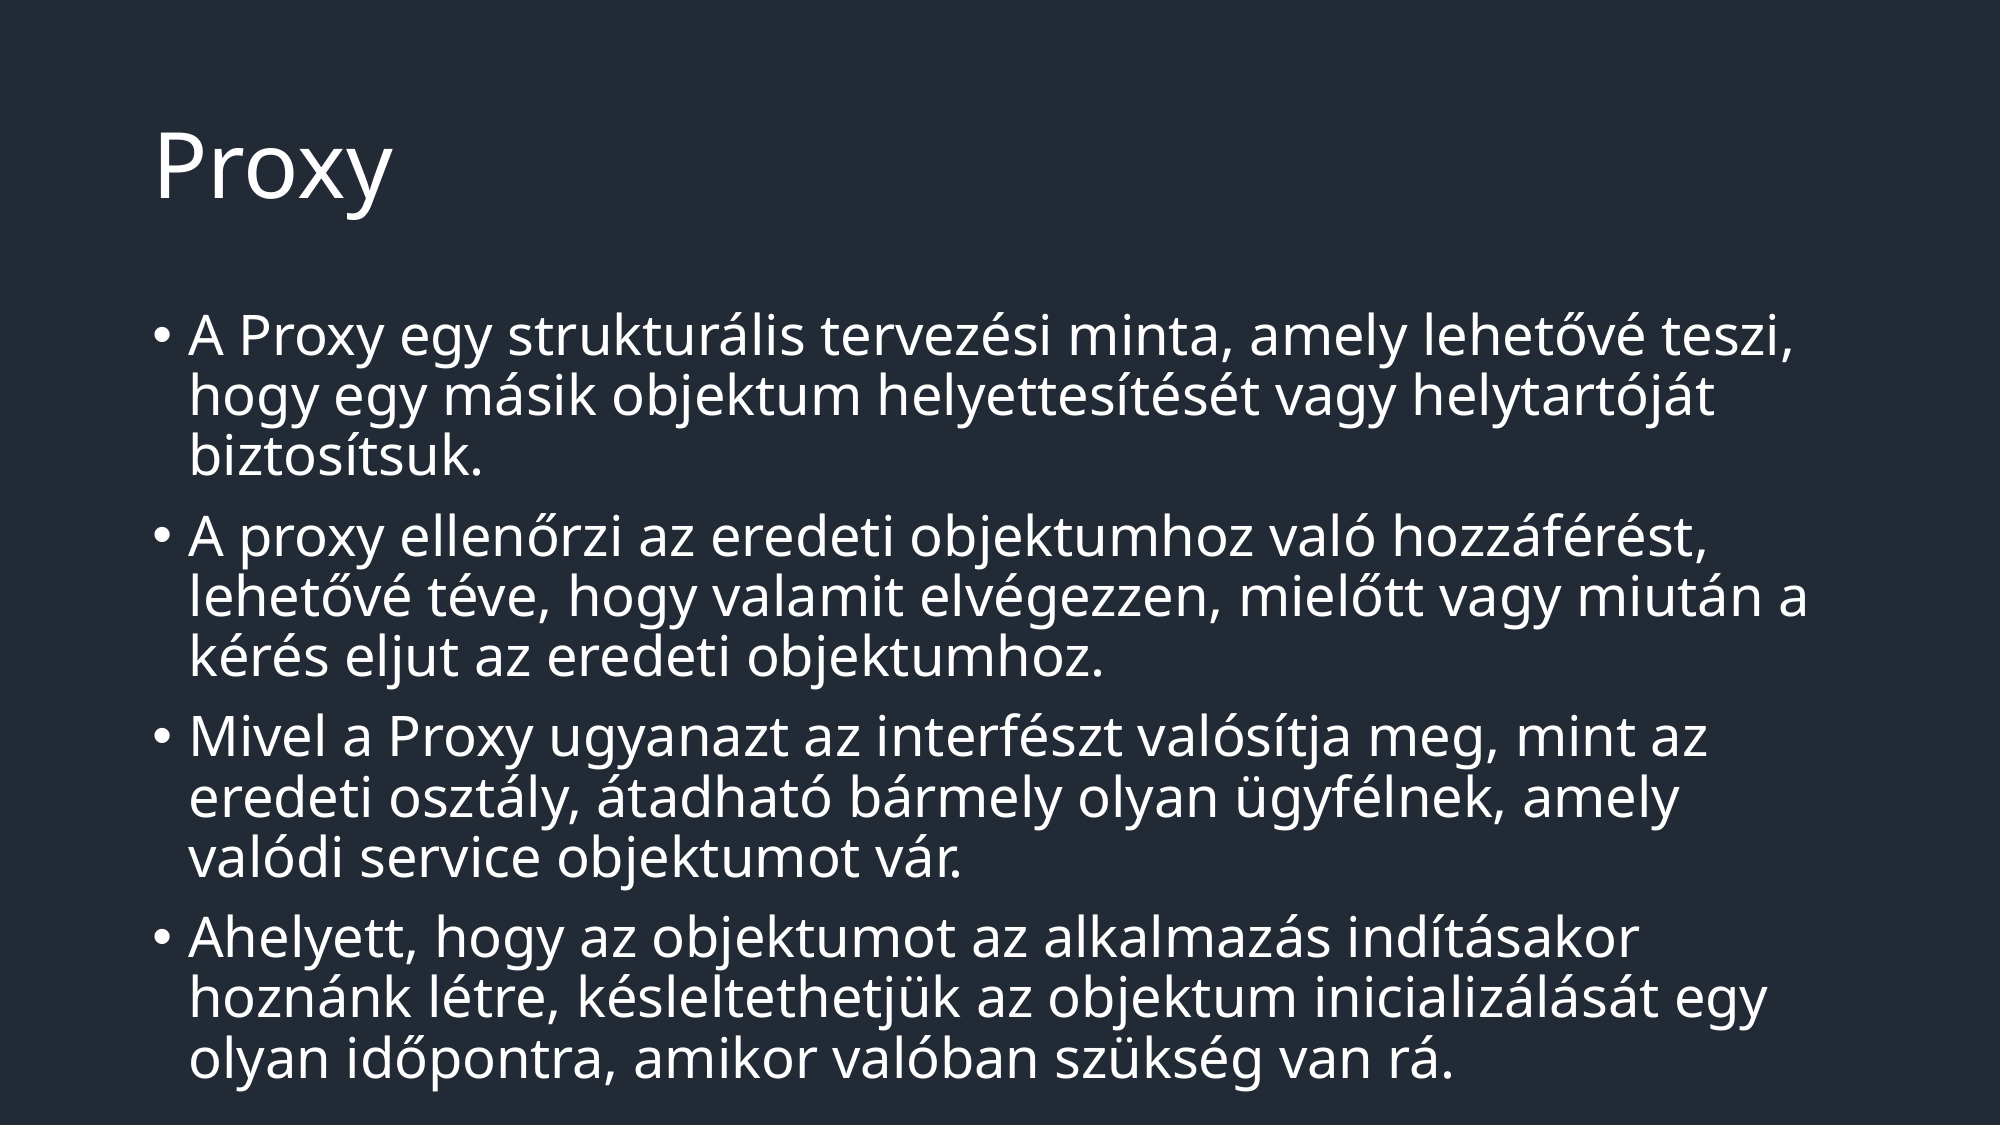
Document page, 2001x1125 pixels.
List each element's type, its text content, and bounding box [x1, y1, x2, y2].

list A Proxy egy strukturális tervezési minta, amely lehetővé teszi, hogy egy másik objektum helyettesítését vagy helytartóját biztosítsuk. A proxy ellenőrzi az eredeti objektumhoz való hozzáférést, lehetővé téve, hogy valamit elvégezzen, mielőtt vagy miután a kérés eljut az eredeti objektumhoz. Mivel a Proxy ugyanazt az interfészt valósítja meg, mint az eredeti osztály, átadható bármely olyan ügyfélnek, amely valódi service objektumot vár. Ahelyett, hogy az objektumot az alkalmazás indításakor hoznánk létre, késleltethetjük az objektum inicializálását egy olyan időpontra, amikor valóban szükség van rá. [137, 299, 1863, 1100]
title Proxy [137, 59, 1863, 278]
